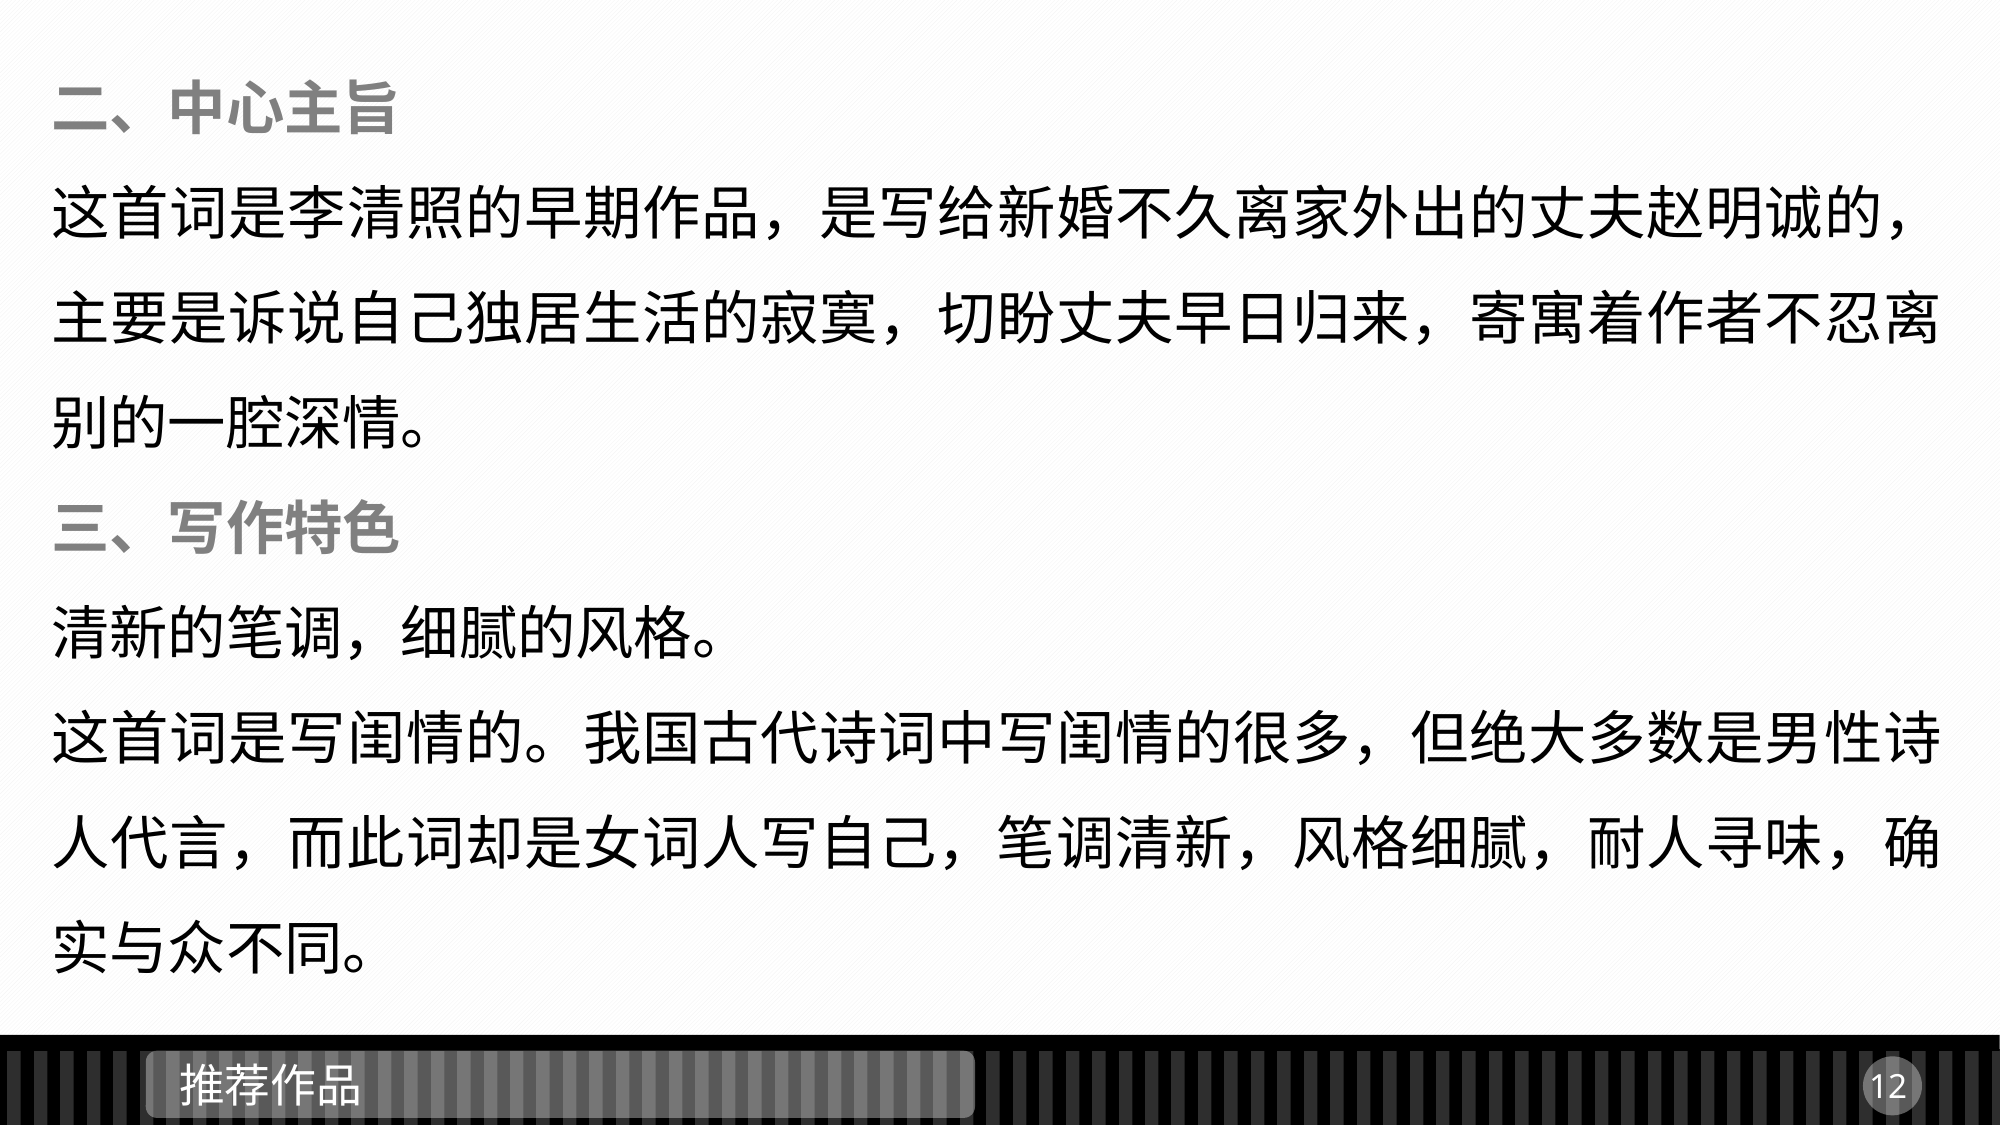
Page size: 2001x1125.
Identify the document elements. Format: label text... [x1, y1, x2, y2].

text_box 二、中心主旨 这首词是李清照的早期作品，是写给新婚不久离家外出的丈夫赵明诚的，主要是诉说自己独居生活的寂寞，切盼丈夫早日归来，寄寓着作者不忍离别的一腔深情。 三、写作特色 清新的笔调，细腻的风格。 这首词是写闺情的。我国古代诗词中写闺情的很多，但绝大多数是男性诗人代言，而此词却是女词人写自己，笔调清新，风格细腻，耐人寻味，确实与众不同。 [36, 29, 1957, 989]
